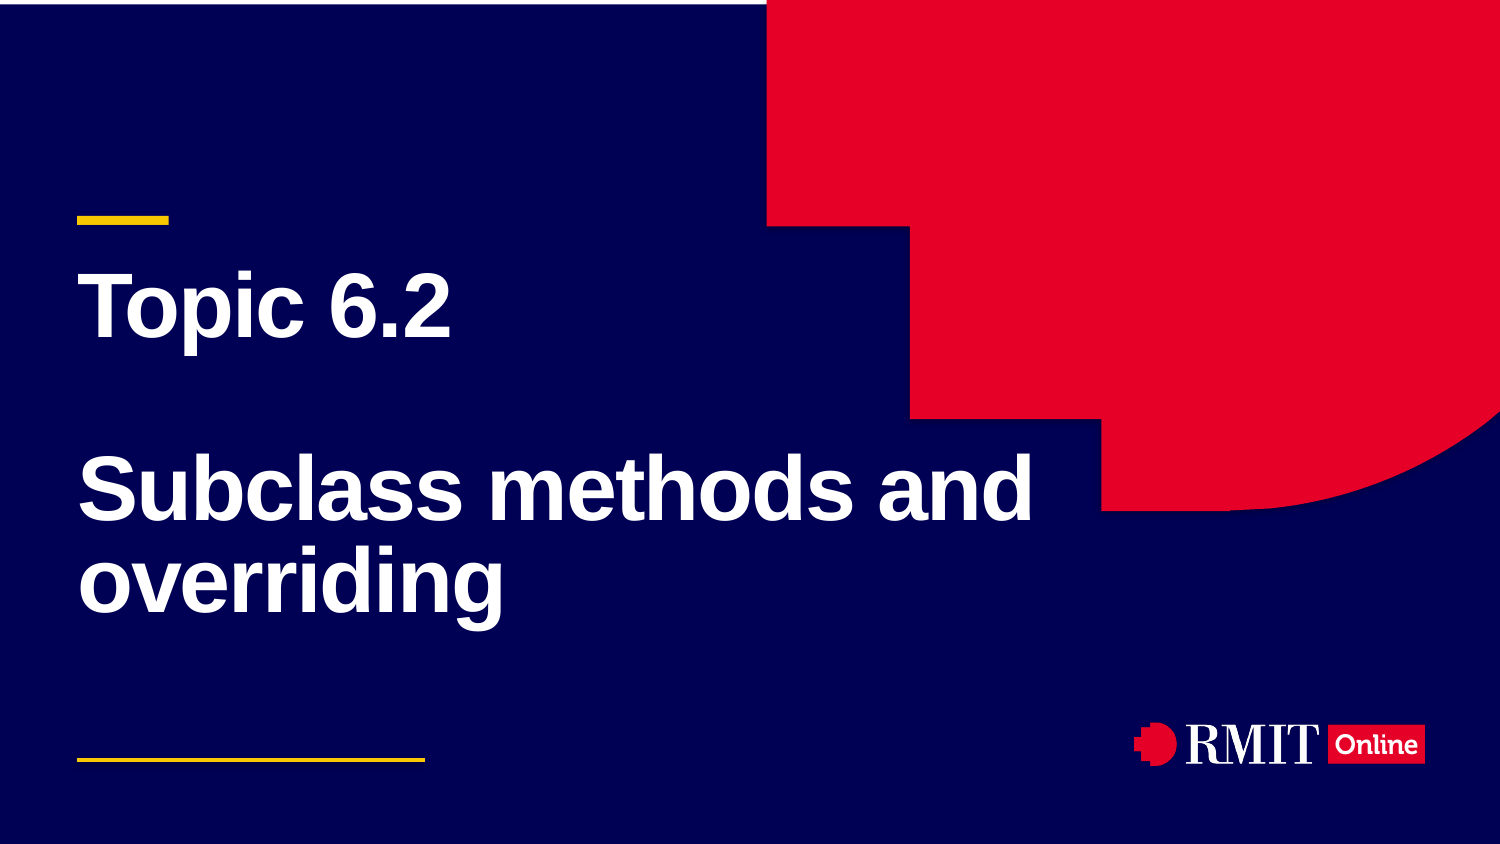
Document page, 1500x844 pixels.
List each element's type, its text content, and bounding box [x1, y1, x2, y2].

picture [1133, 721, 1426, 767]
title — Topic 6.2 Subclass methods and overriding [77, 160, 1383, 639]
